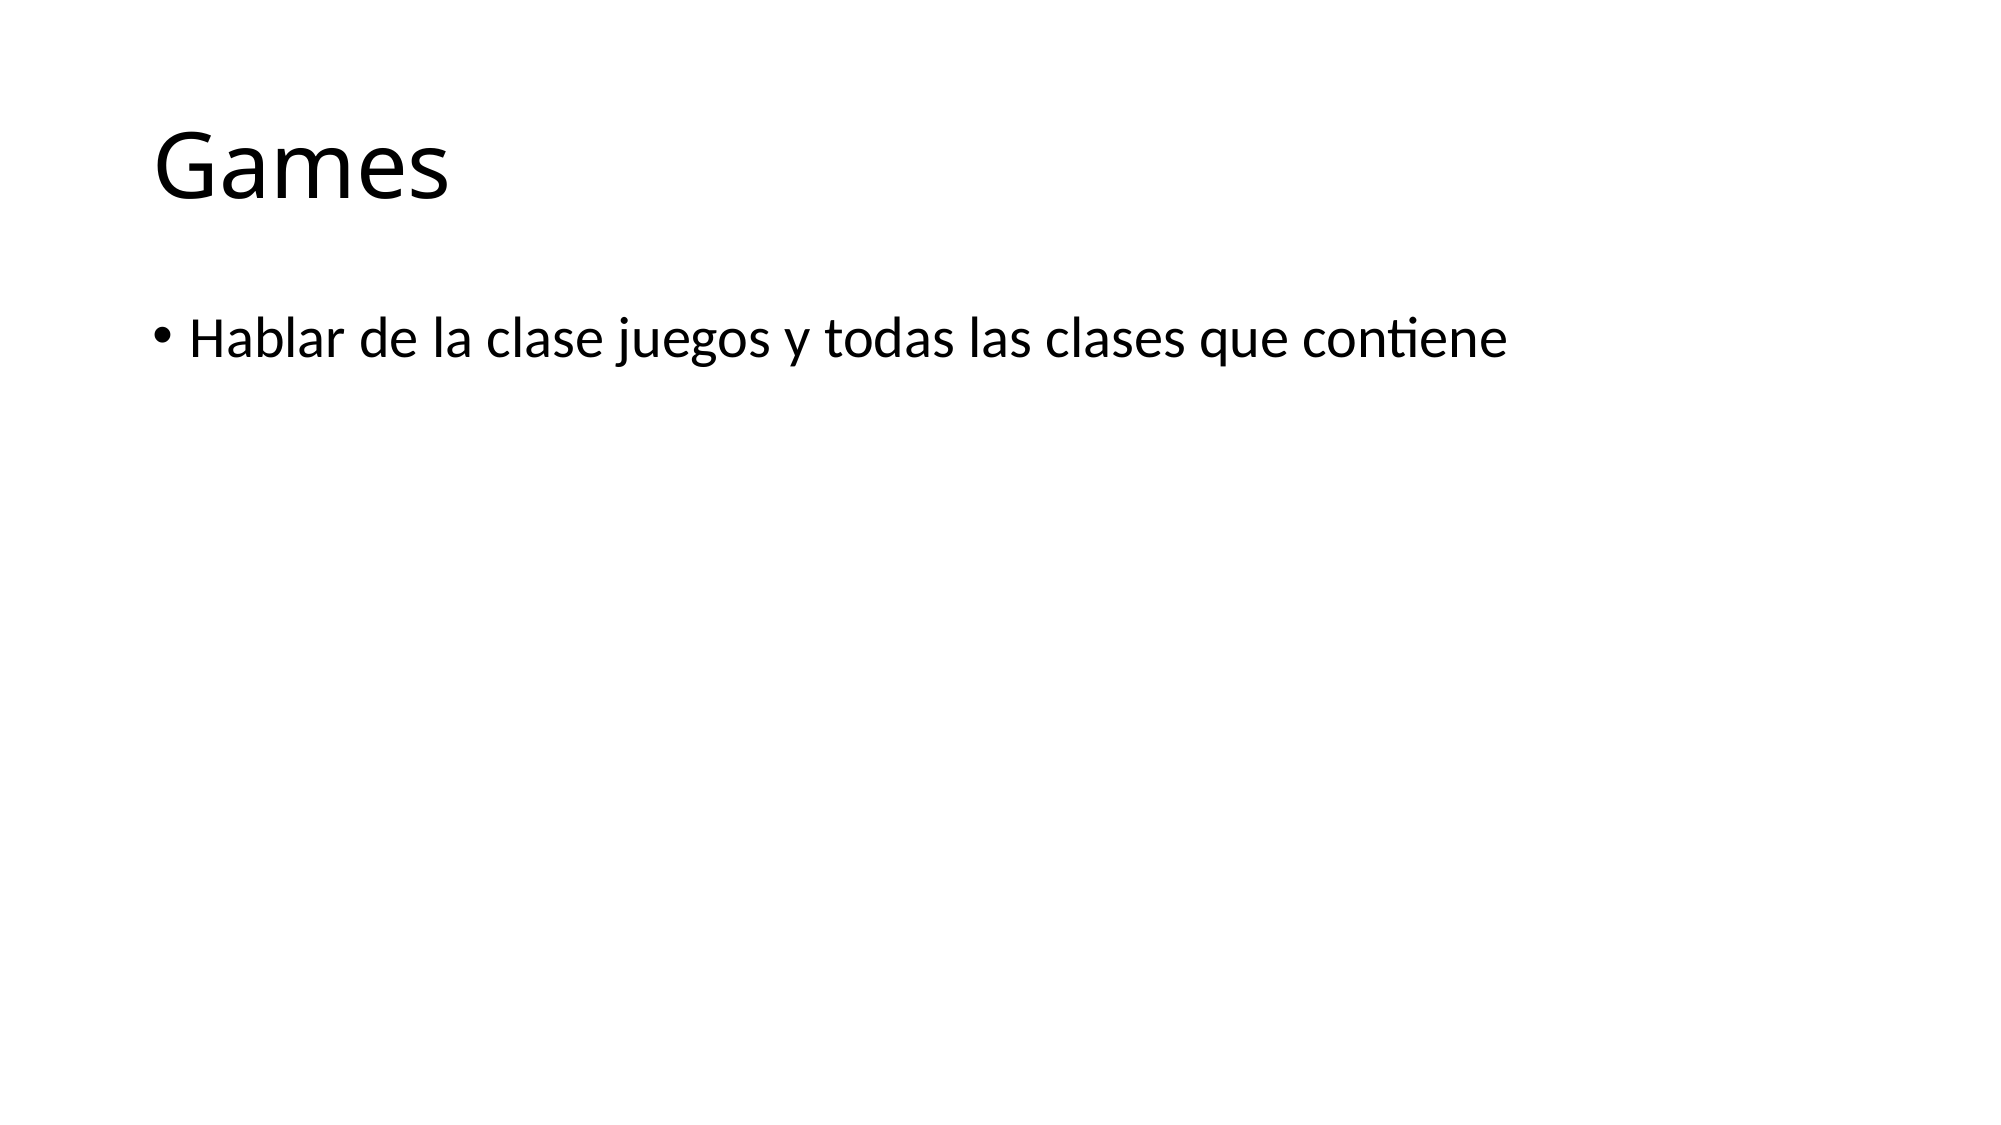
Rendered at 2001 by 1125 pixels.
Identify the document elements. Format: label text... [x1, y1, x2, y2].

list Hablar de la clase juegos y todas las clases que contiene [137, 299, 1863, 1014]
title Games [137, 59, 1863, 278]
